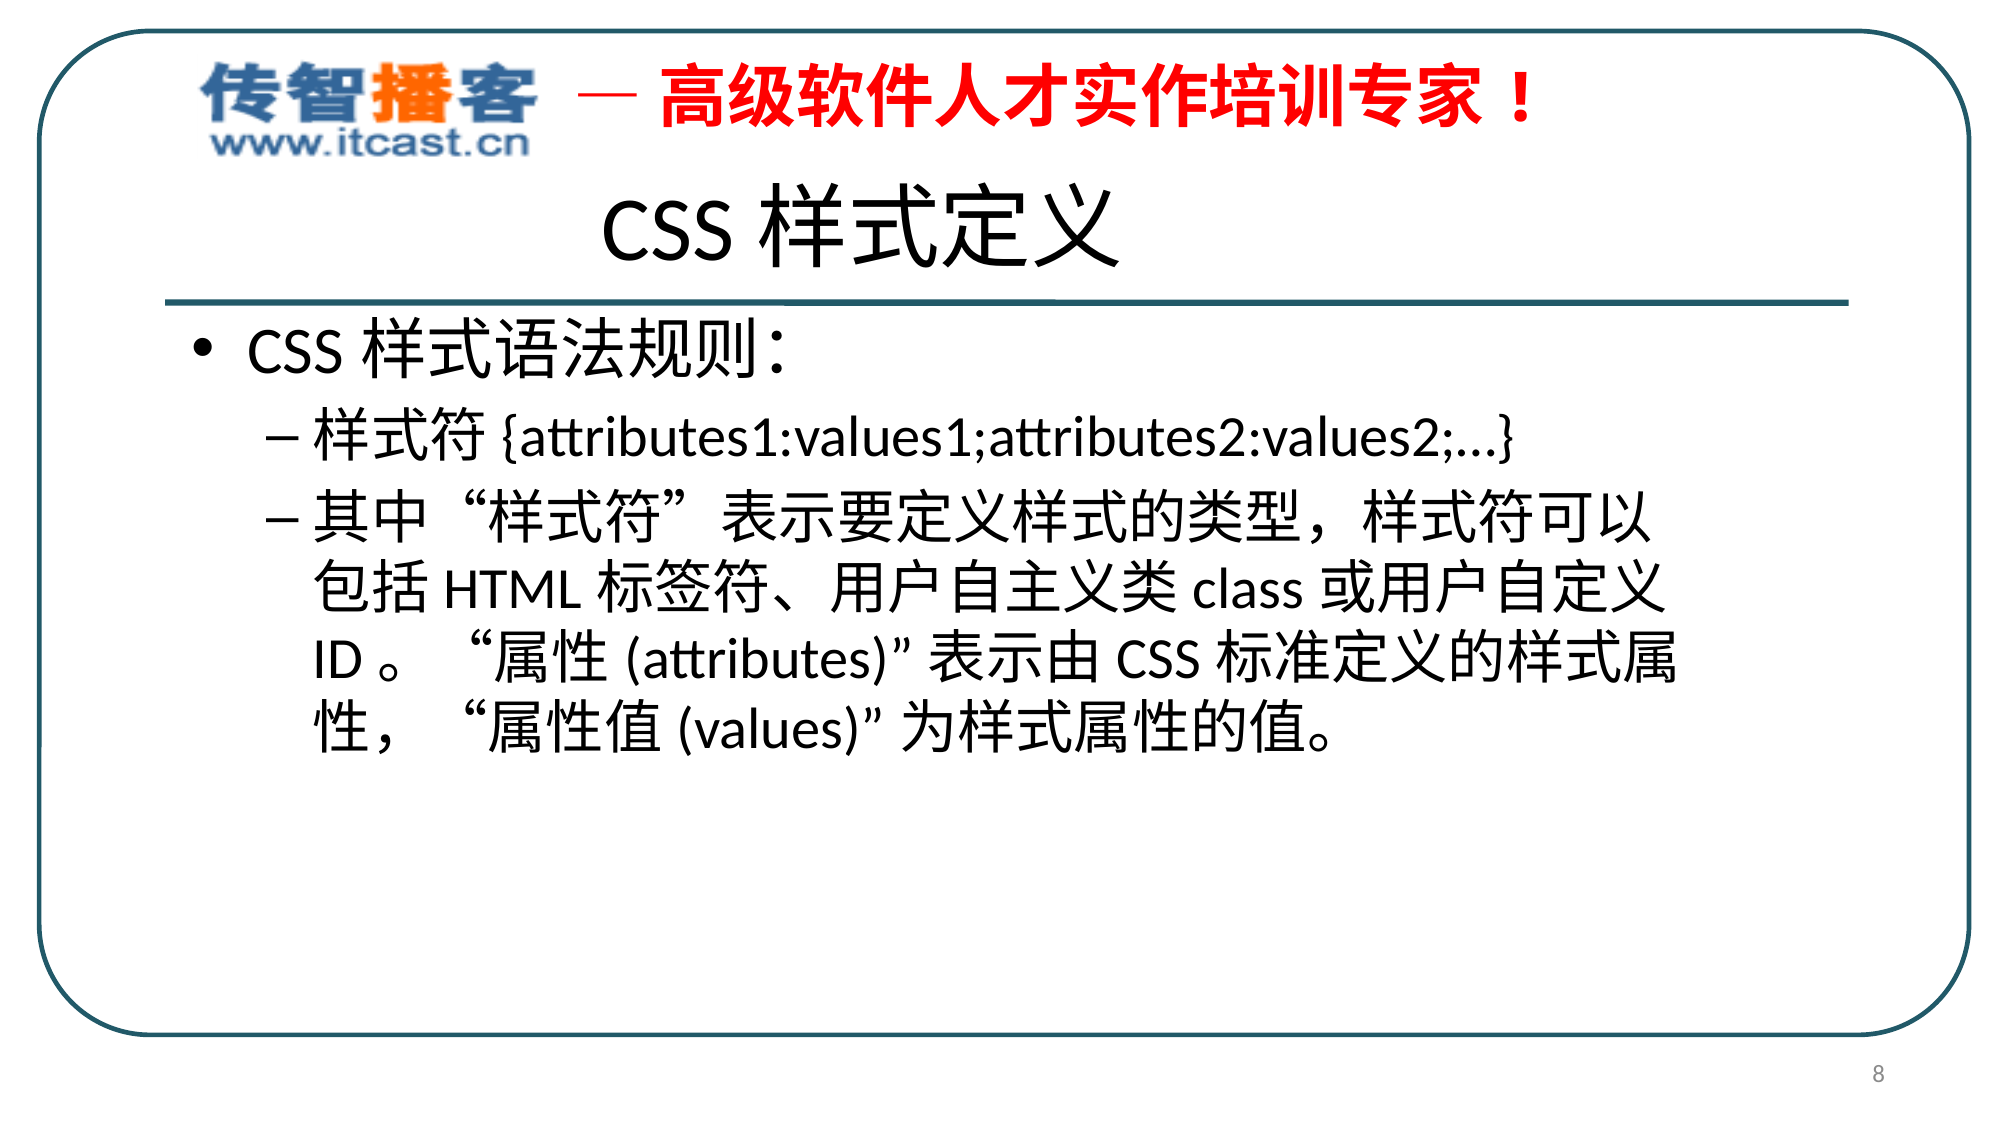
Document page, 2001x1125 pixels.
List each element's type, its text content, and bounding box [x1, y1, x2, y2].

title CSS样式定义 [0, 161, 1725, 278]
list CSS样式语法规则： 样式符{attributes1:values1;attributes2:values2;…} 其中“样式符”表示要定义样式的类型，样式符可以包括HTML标签符、用户自主义类class或用户自定义ID。“属性(attributes)”表示由CSS标准定义的样式属性，“属性值(values)”为样式属性的值。 [176, 299, 1725, 1014]
slide_number 8 [1433, 1042, 1900, 1103]
picture [196, 54, 544, 159]
